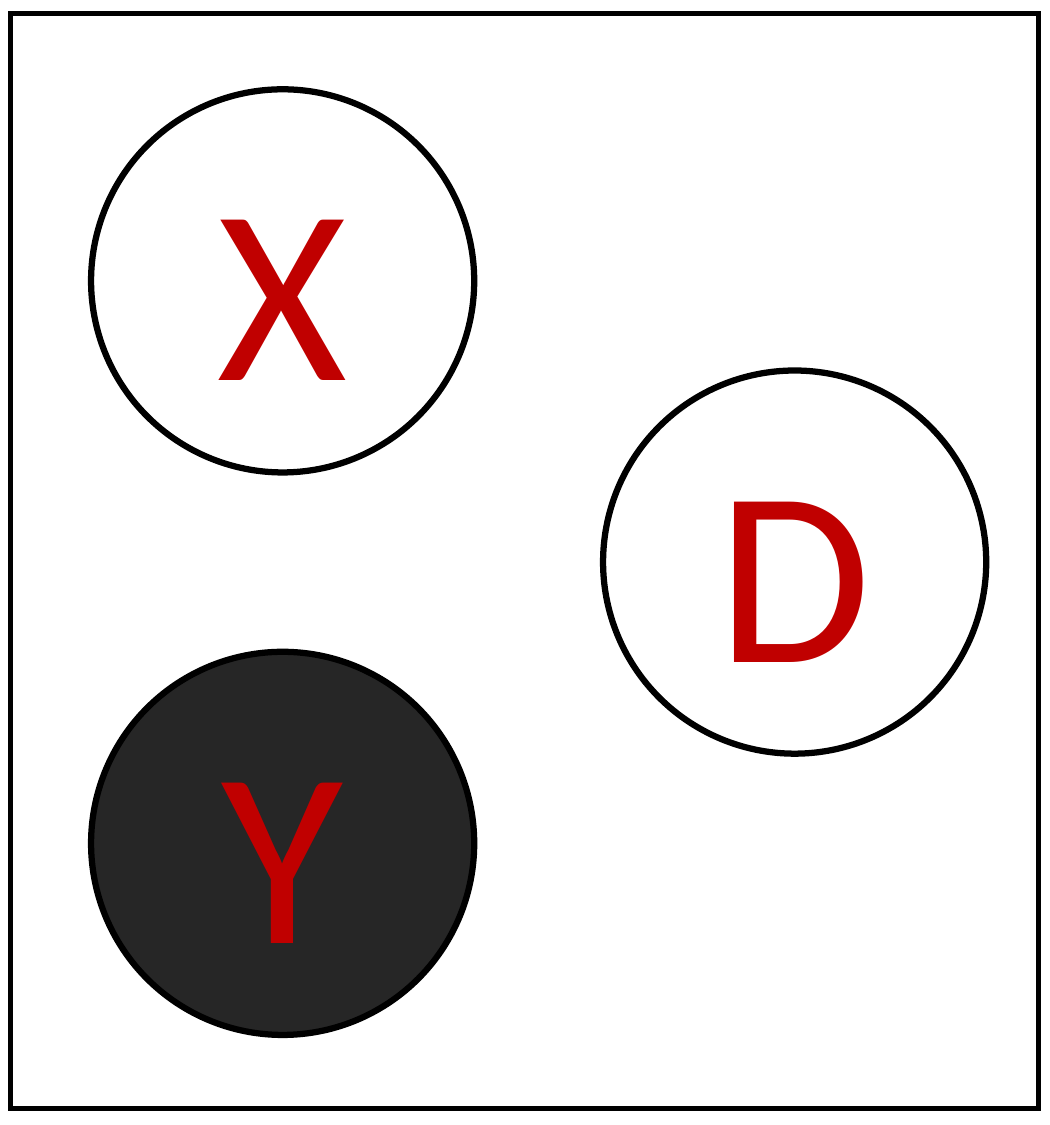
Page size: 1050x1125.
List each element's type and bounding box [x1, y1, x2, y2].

text_box [10, 12, 1039, 1109]
